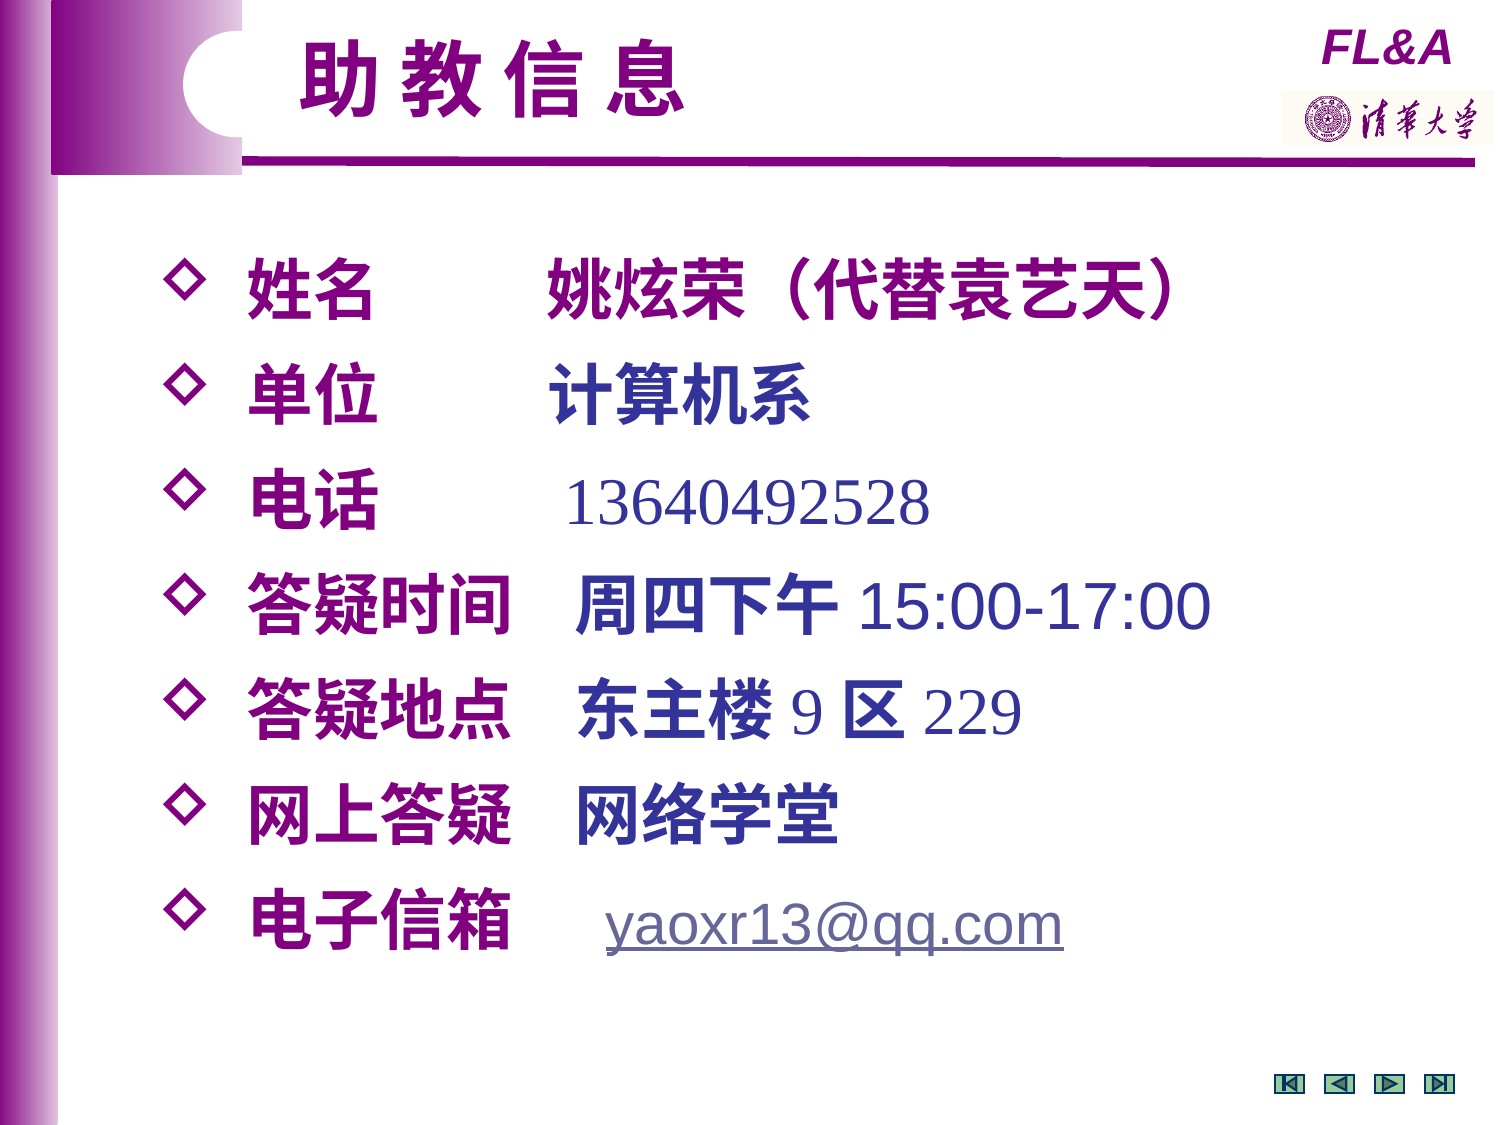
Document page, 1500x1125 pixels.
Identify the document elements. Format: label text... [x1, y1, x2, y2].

text_box [1324, 1074, 1355, 1093]
text_box 姓名 姚炫荣（代替袁艺天） 单位 计算机系 电话 13640492528 答疑时间 周四下午15:00-17:00 答疑地点 东主楼9区229 网上答疑 网络学堂 电子信箱 yaoxr13@qq.com [140, 240, 1418, 965]
text_box [1274, 1074, 1305, 1093]
text_box 助 教 信 息 [283, 31, 703, 136]
text_box [1424, 1074, 1455, 1093]
picture [1281, 90, 1494, 145]
text_box [1374, 1074, 1405, 1093]
